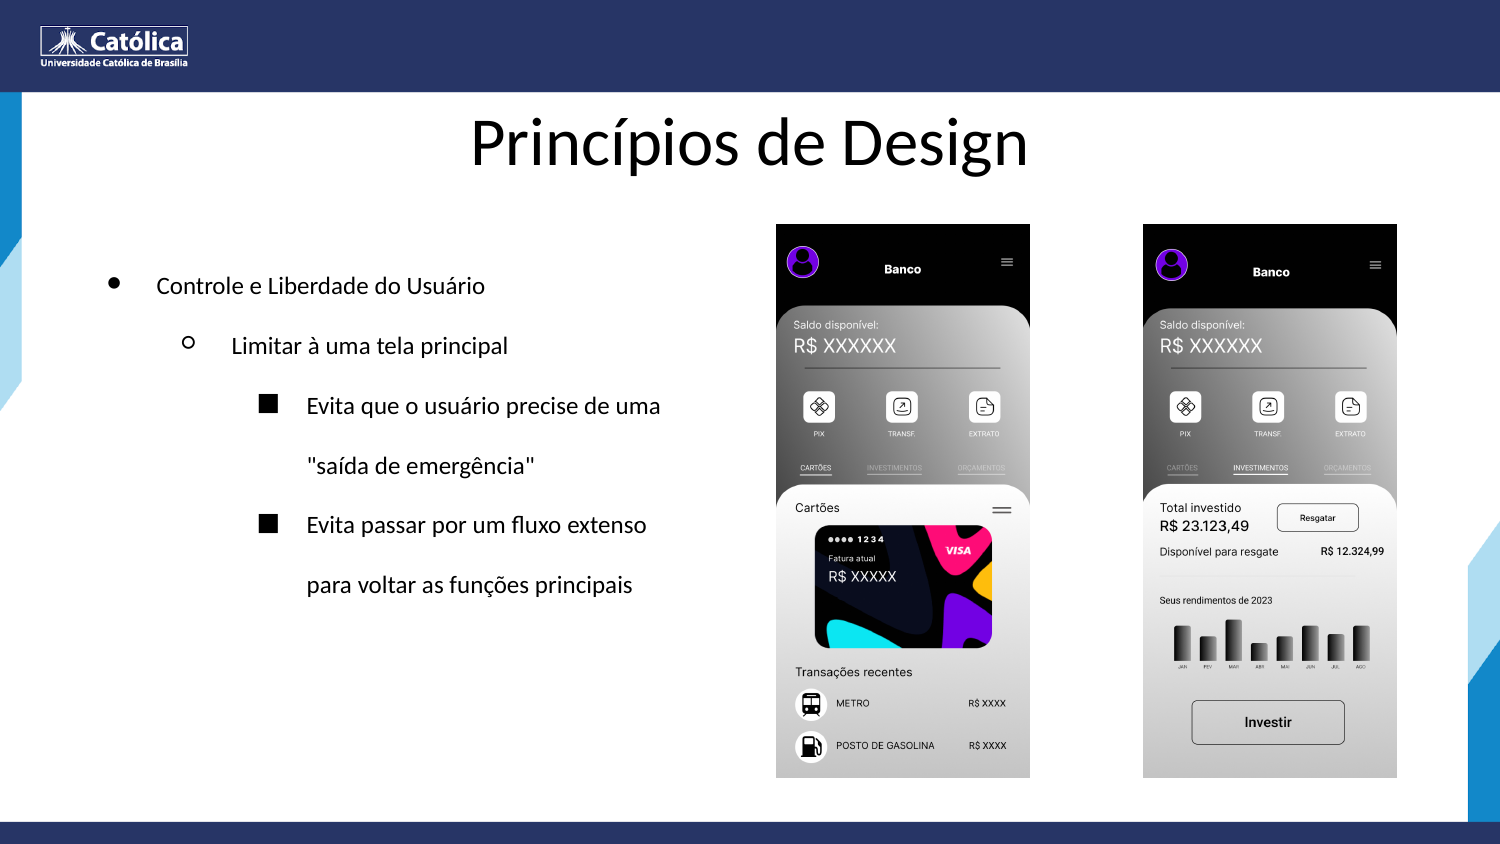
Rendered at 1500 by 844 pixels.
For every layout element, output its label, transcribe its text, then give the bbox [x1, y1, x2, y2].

title Princípios de Design [103, 61, 1397, 225]
text_box Controle e Liberdade do Usuário Limitar à uma tela principal Evita que o usuário precise de uma "saída de emergência" Evita passar por um fluxo extenso para voltar as funções principais [66, 224, 688, 614]
picture [0, 0, 1500, 844]
